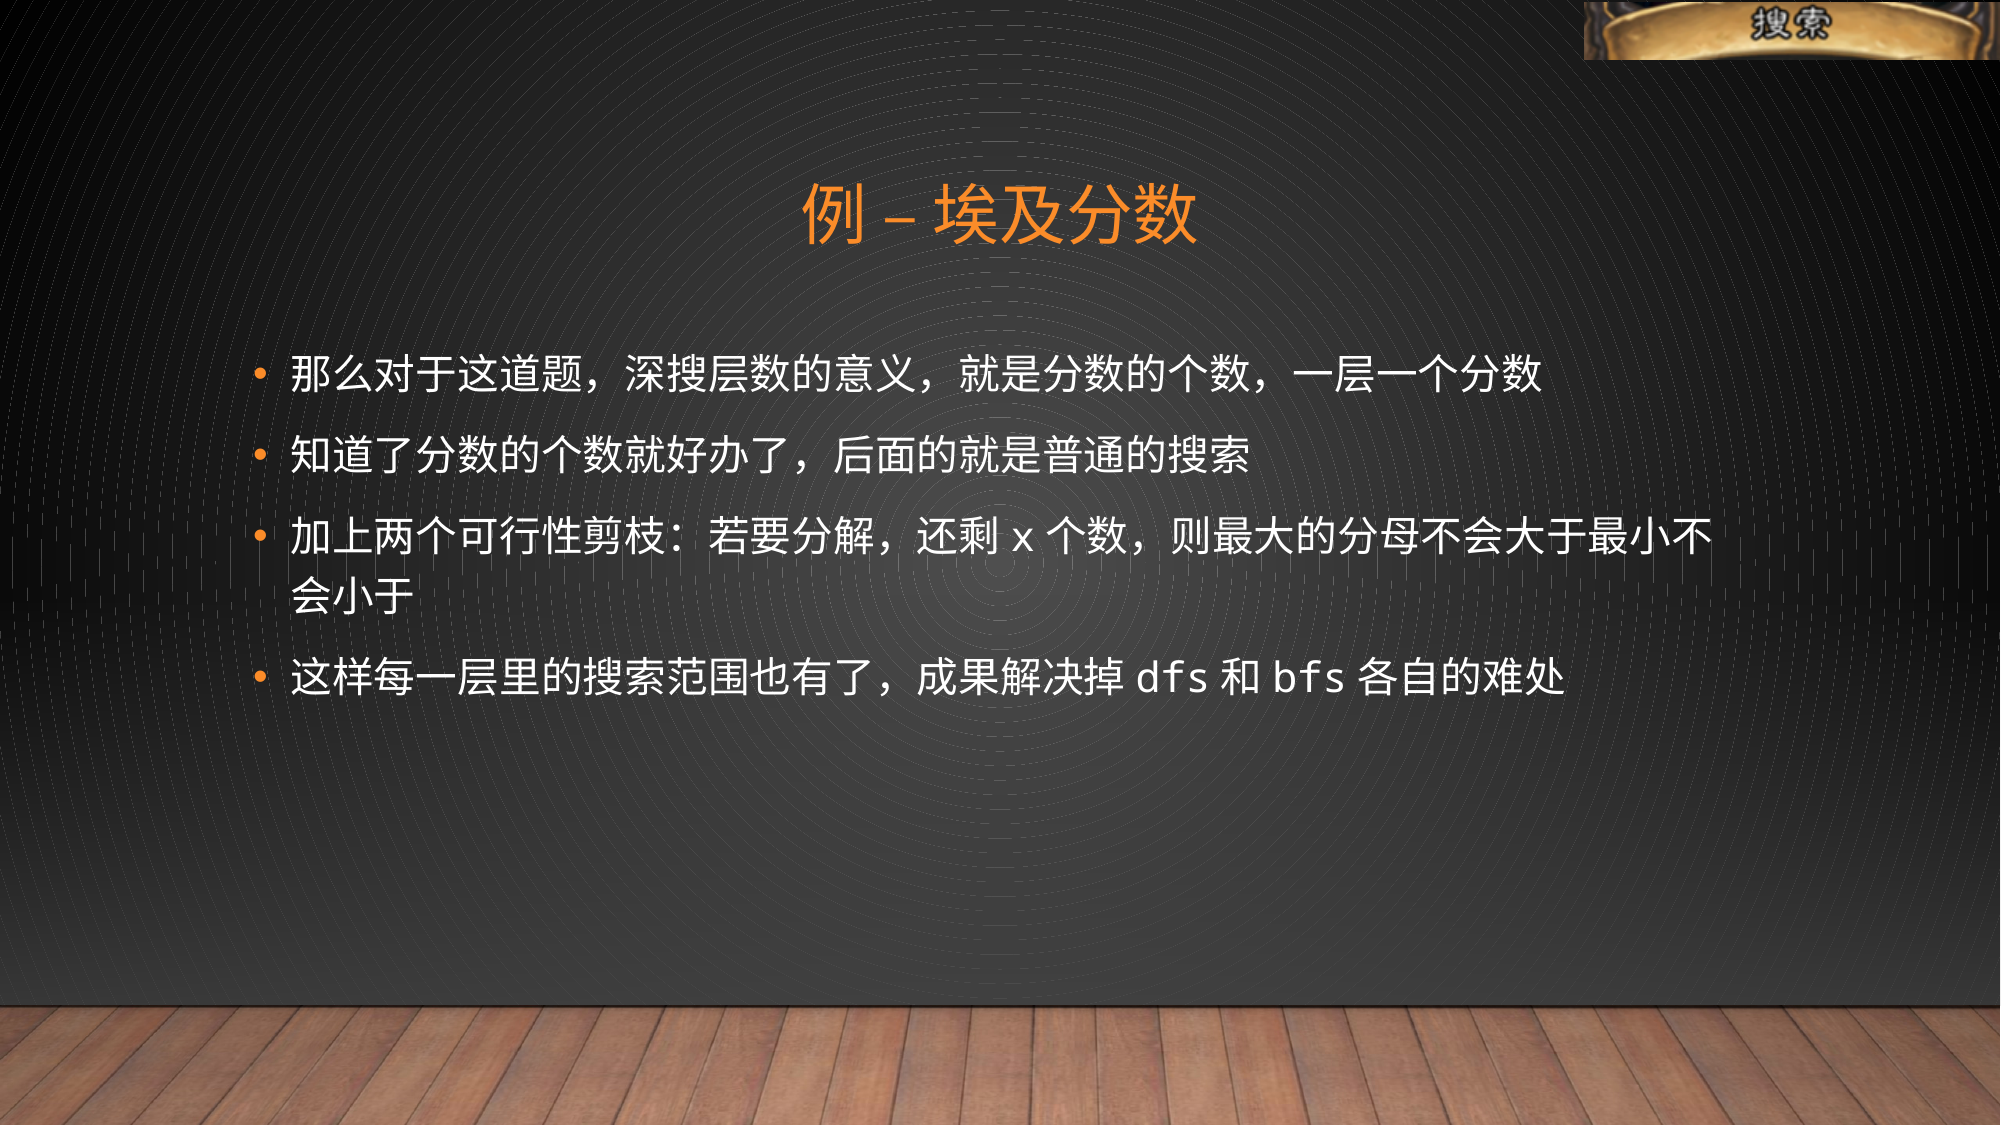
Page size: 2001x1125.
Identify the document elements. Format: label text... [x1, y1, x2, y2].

title 例 – 埃及分数 [238, 131, 1763, 305]
picture [0, 1005, 2000, 1125]
picture [1584, 2, 2000, 60]
